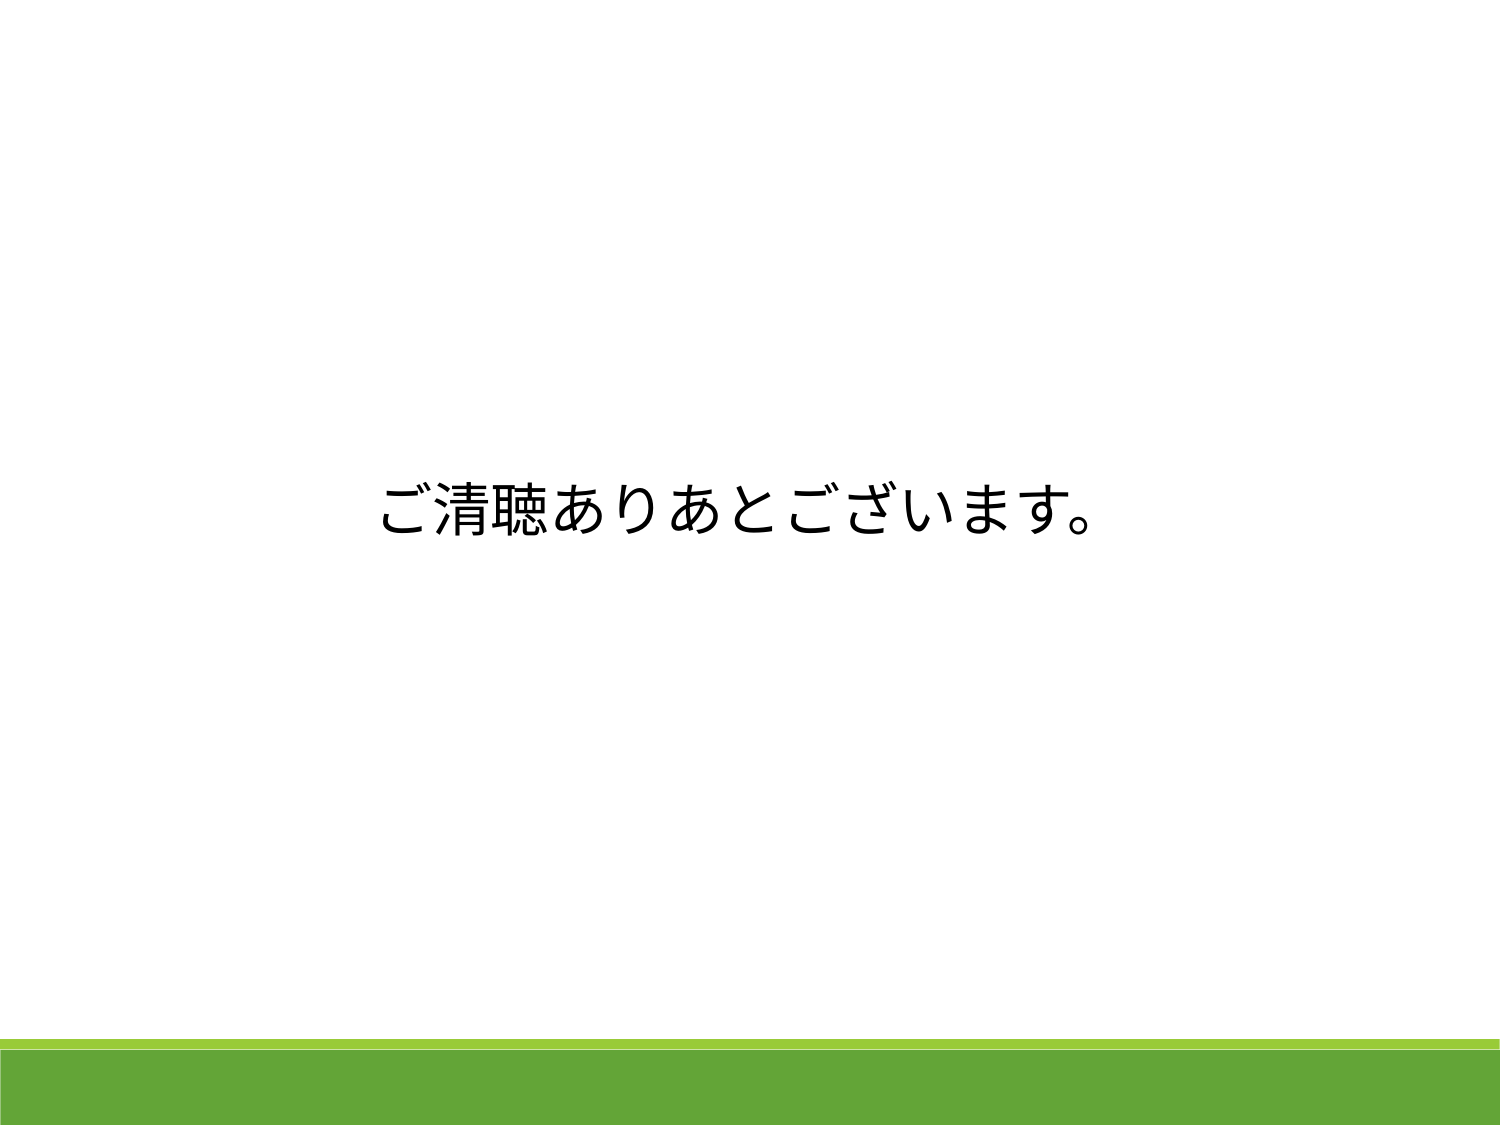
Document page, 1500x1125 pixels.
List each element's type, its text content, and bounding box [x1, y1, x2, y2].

text_box ご清聴ありあとございます。 [359, 465, 1141, 551]
